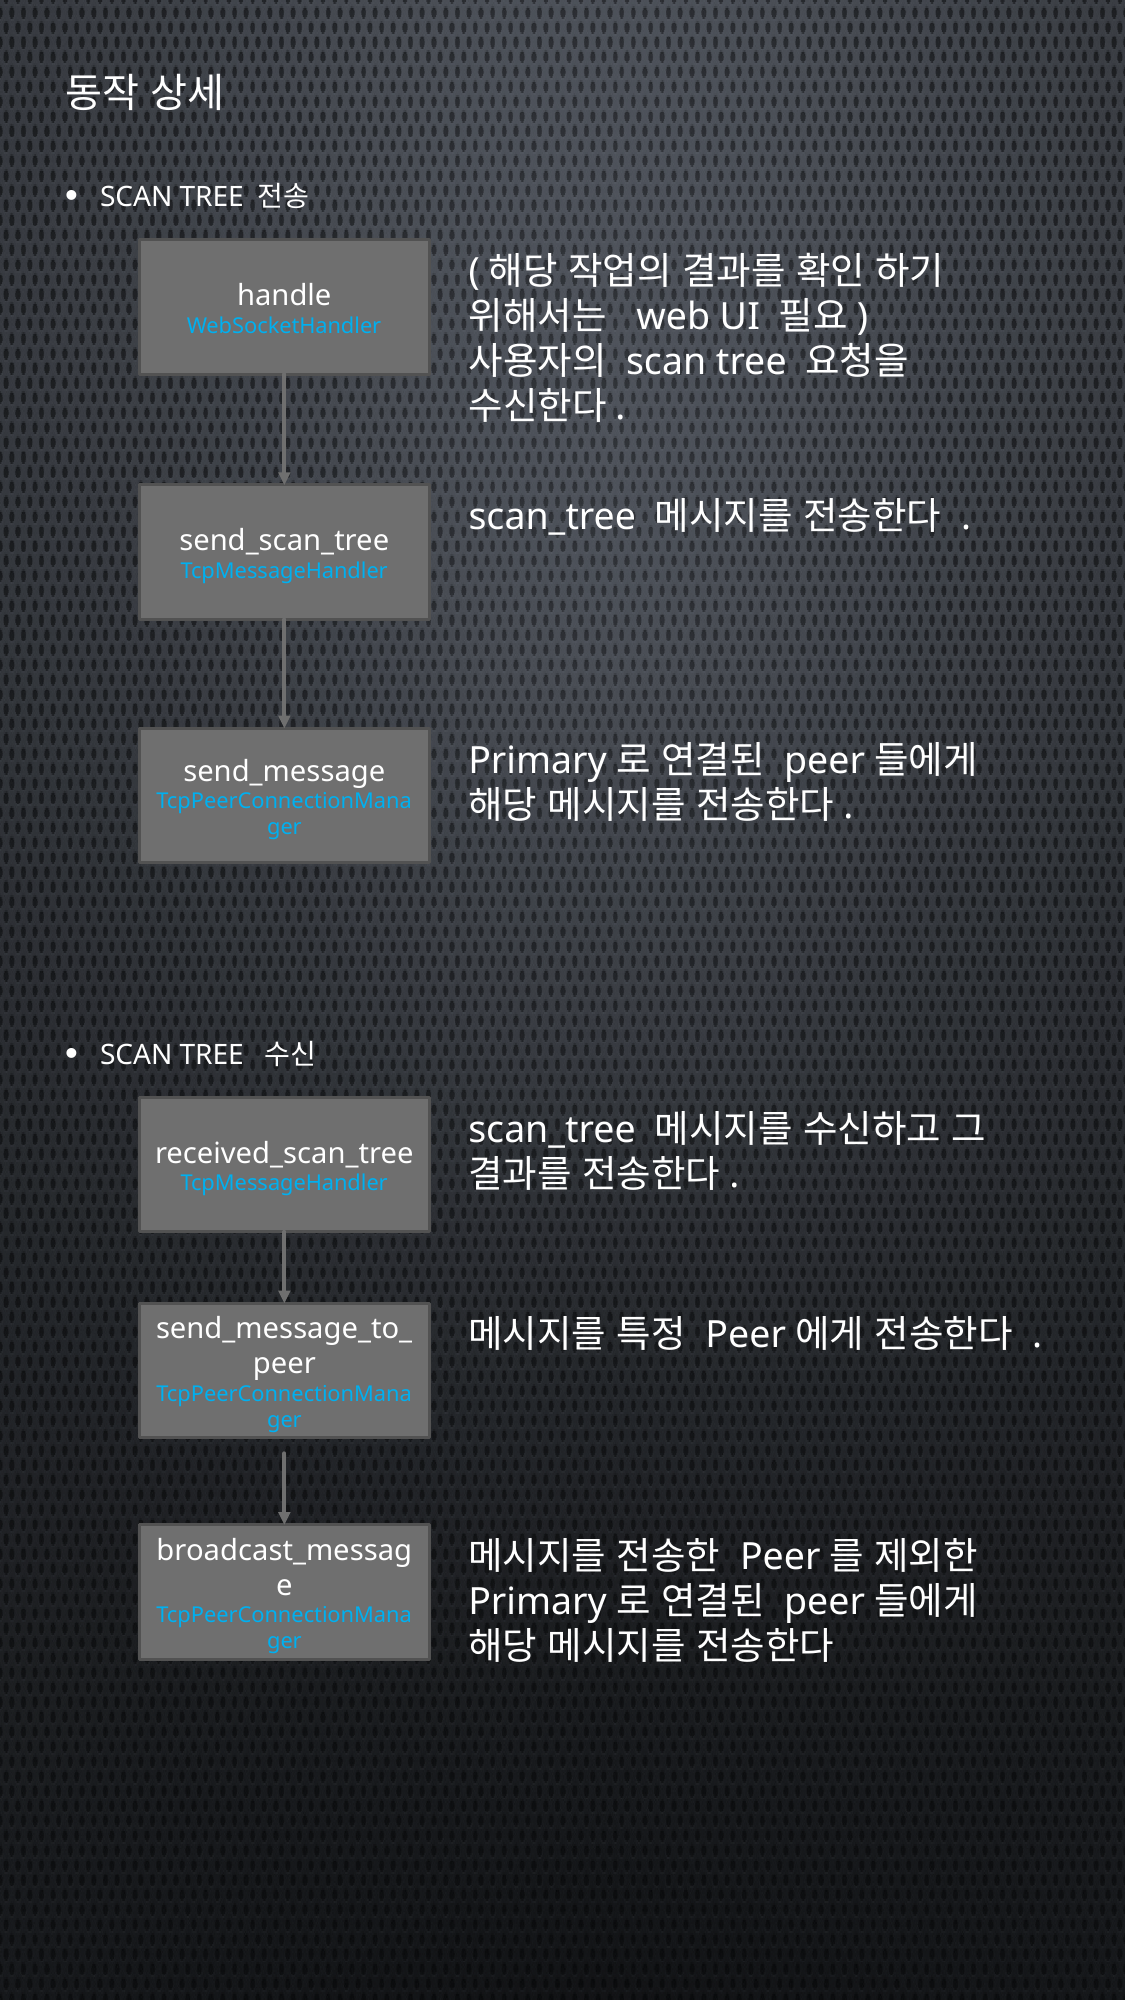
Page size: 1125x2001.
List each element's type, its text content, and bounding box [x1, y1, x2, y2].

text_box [139, 239, 1028, 437]
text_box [139, 727, 1047, 864]
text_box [139, 1302, 1047, 1439]
text_box Scan tree 수신 [50, 1028, 1080, 1500]
list Scan tree 전송 [50, 170, 1080, 642]
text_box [139, 1524, 1047, 1677]
title 동작 상세 [50, 59, 1080, 124]
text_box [139, 484, 1047, 620]
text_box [139, 1096, 1028, 1233]
